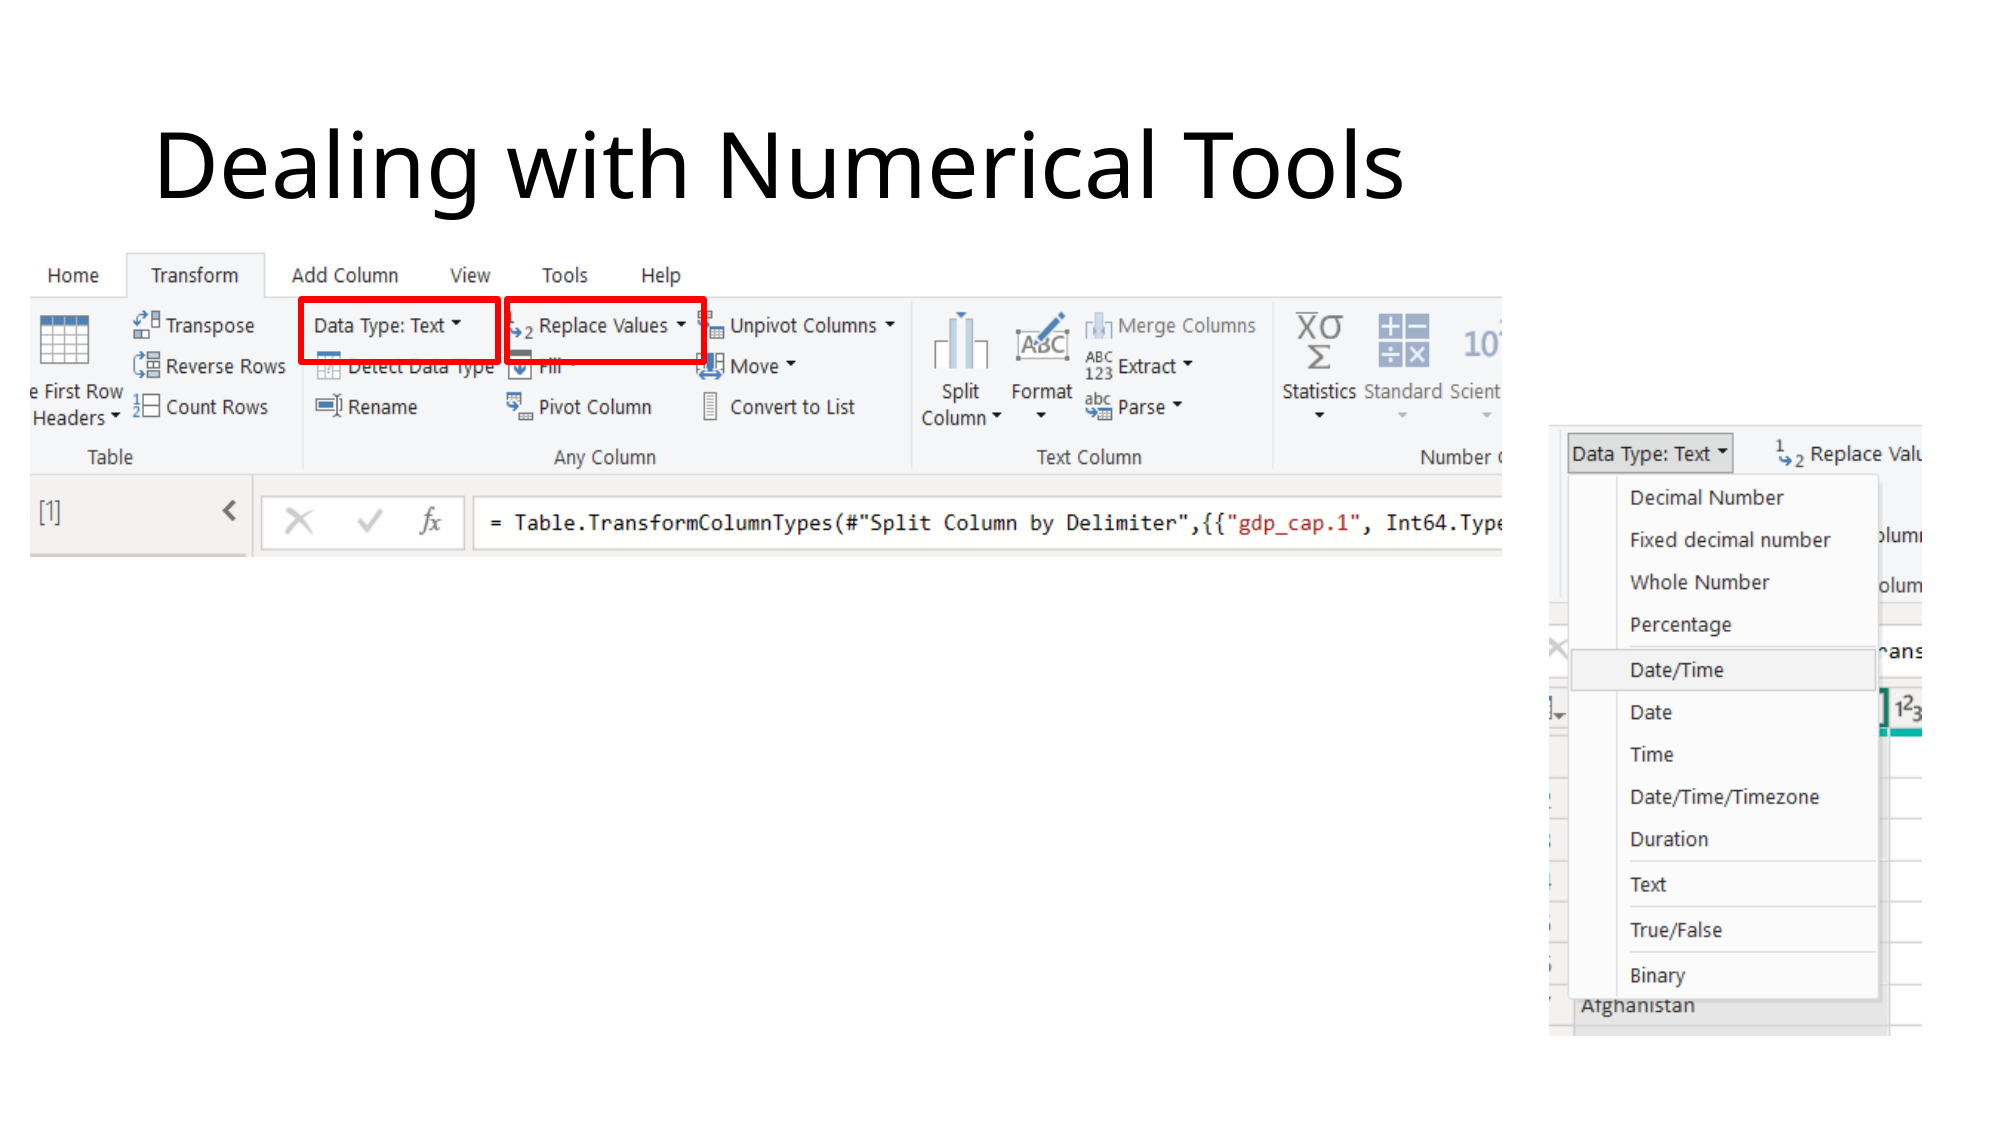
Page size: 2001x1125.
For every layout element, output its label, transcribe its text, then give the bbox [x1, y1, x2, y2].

picture [1549, 422, 1922, 1036]
title Dealing with Numerical Tools [137, 59, 1863, 278]
picture [30, 245, 1502, 557]
